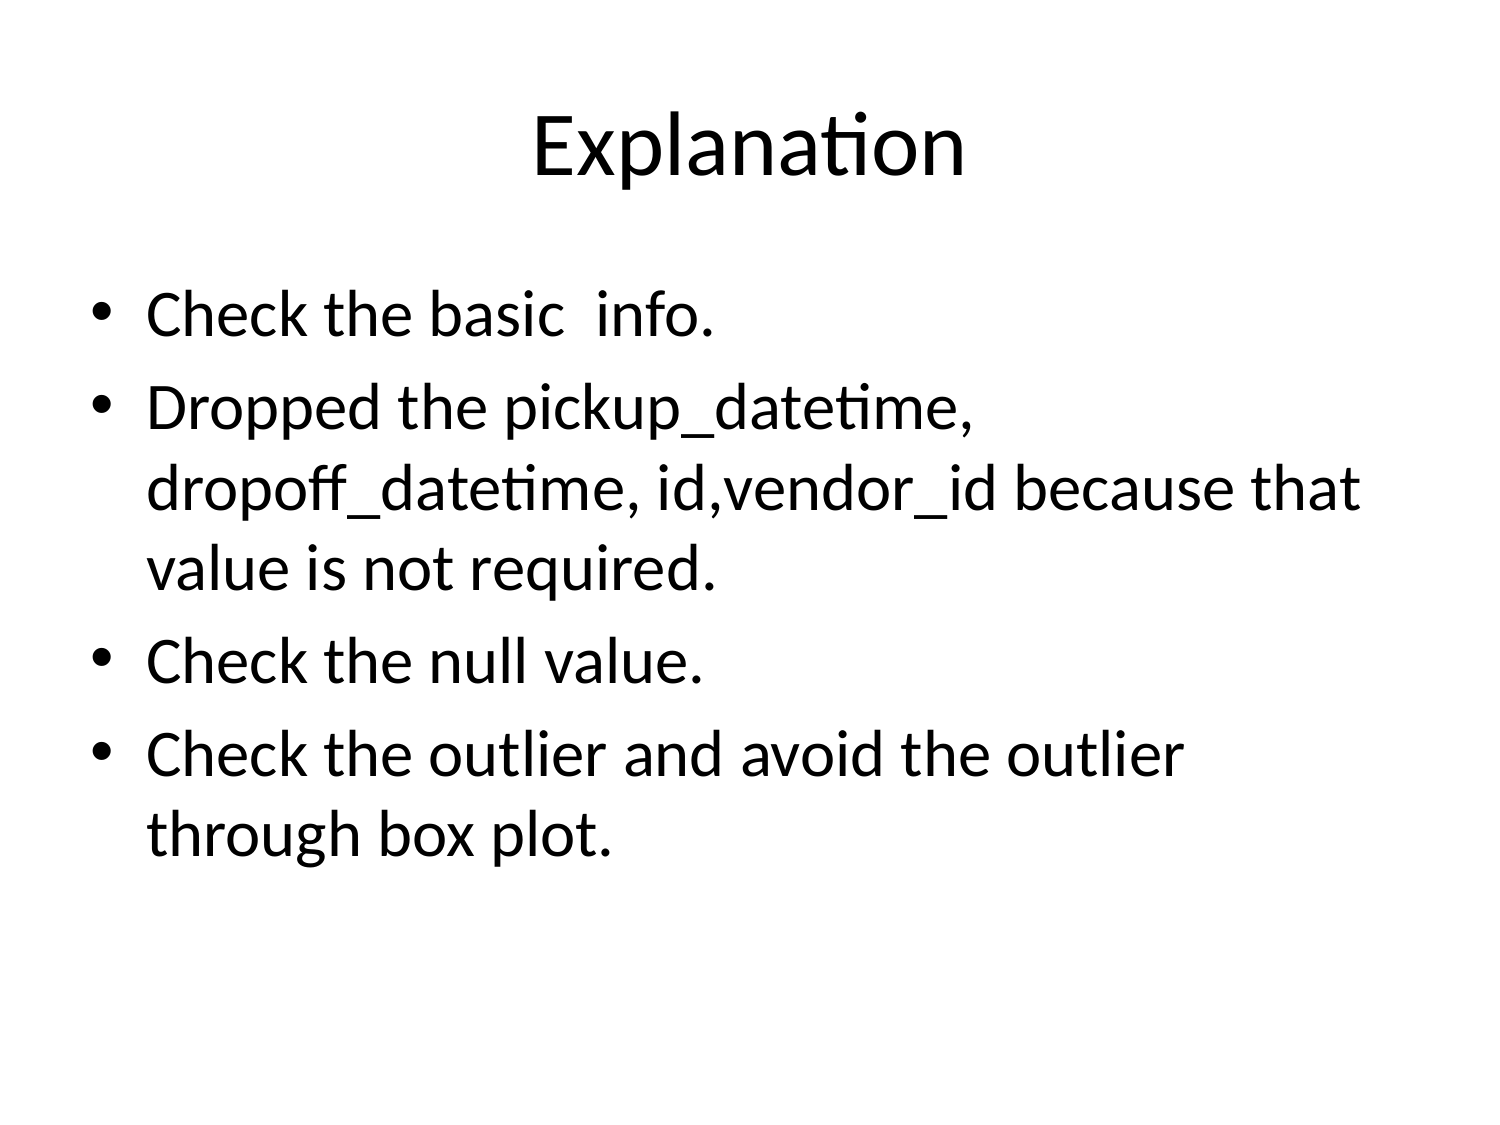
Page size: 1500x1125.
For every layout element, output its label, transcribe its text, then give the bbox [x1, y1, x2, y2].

list Check the basic info. Dropped the pickup_datetime, dropoff_datetime, id,vendor_id because that value is not required. Check the null value. Check the outlier and avoid the outlier through box plot. [75, 262, 1425, 1005]
title Explanation [75, 45, 1425, 233]
